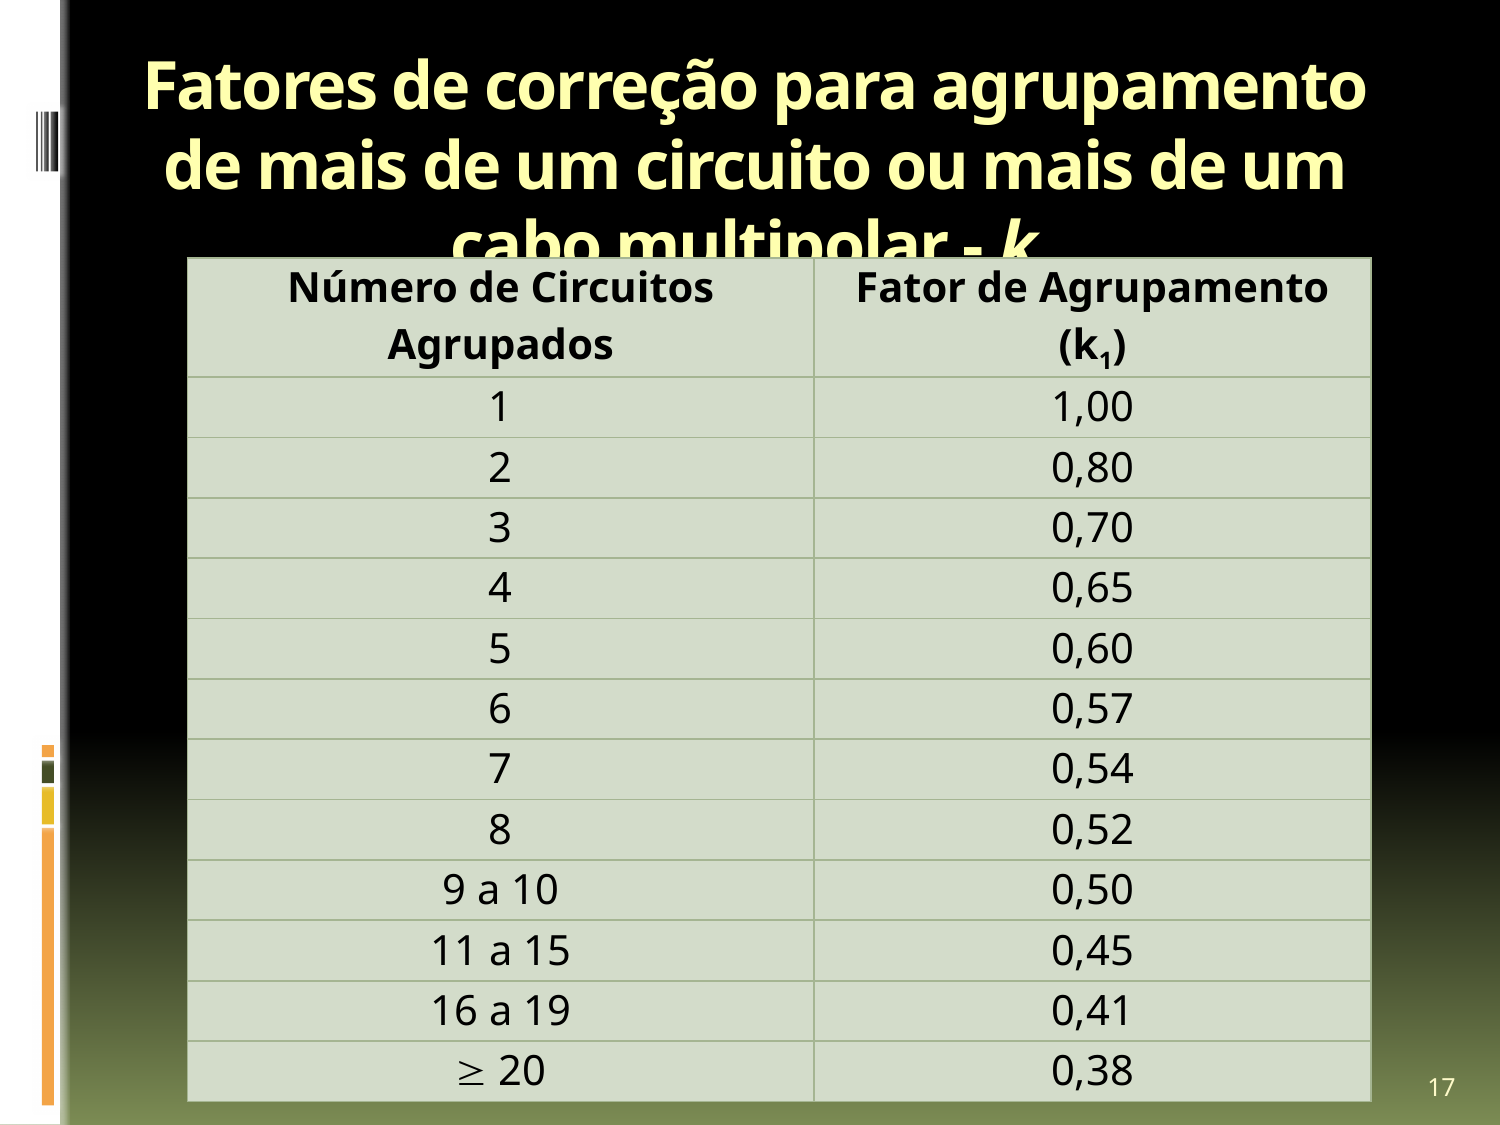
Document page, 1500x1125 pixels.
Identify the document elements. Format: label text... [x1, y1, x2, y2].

table_cell 8 [188, 800, 813, 859]
table_cell 3 [188, 499, 813, 557]
table_cell 1 [188, 378, 813, 437]
title Fatores de correção para agrupamento de mais de um circuito ou mais de um cabo multipolar - k1 [82, 35, 1428, 258]
table_cell 9 a 10 [188, 861, 813, 919]
table_cell 0,45 [815, 921, 1370, 980]
table_header Número de Circuitos Agrupados [188, 259, 813, 376]
table_cell 0,80 [815, 438, 1370, 497]
table_cell 2 [188, 438, 813, 497]
table_cell 0,38 [815, 1042, 1370, 1101]
table_cell 0,60 [815, 619, 1370, 678]
table_cell 0,57 [815, 680, 1370, 738]
table_cell 6 [188, 680, 813, 738]
table_cell 1,00 [815, 378, 1370, 437]
table_cell 11 a 15 [188, 921, 813, 980]
table_cell 0,65 [815, 559, 1370, 618]
table_header Fator de Agrupamento (k1) [815, 259, 1370, 376]
table_cell  20 [188, 1042, 813, 1101]
table_cell 0,41 [815, 982, 1370, 1040]
table_cell 0,52 [815, 800, 1370, 859]
table_cell 7 [188, 740, 813, 799]
table_cell 0,50 [815, 861, 1370, 919]
table_cell 16 a 19 [188, 982, 813, 1040]
table_cell 5 [188, 619, 813, 678]
table_cell 4 [188, 559, 813, 618]
slide_number 17 [1412, 1052, 1488, 1113]
table_cell 0,54 [815, 740, 1370, 799]
table_cell 0,70 [815, 499, 1370, 557]
